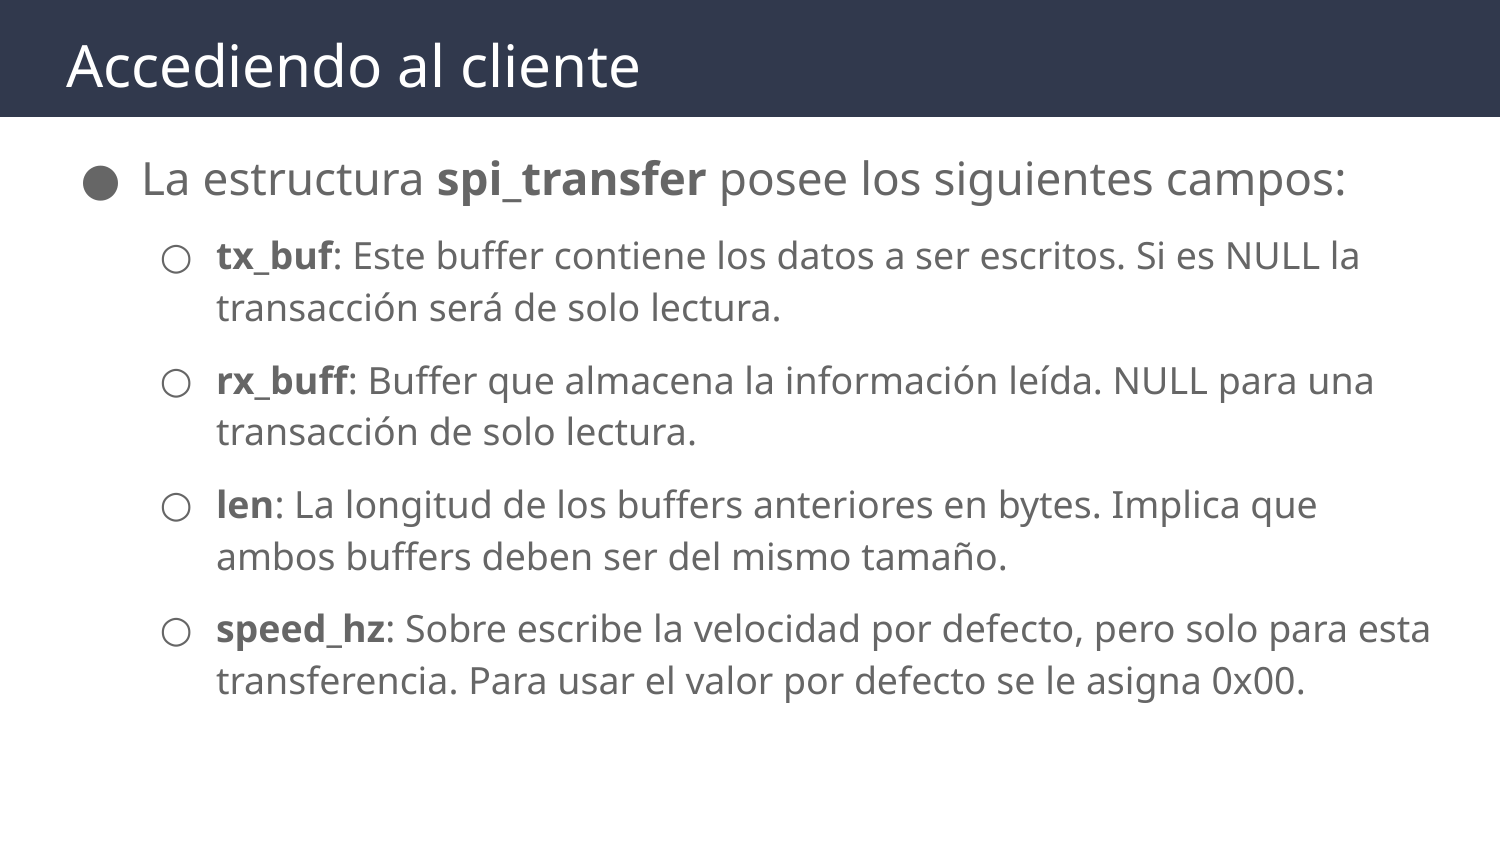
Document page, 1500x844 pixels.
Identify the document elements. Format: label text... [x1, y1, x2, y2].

title Accediendo al cliente [51, 14, 1449, 117]
list La estructura spi_transfer posee los siguientes campos: tx_buf: Este buffer contiene los datos a ser escritos. Si es NULL la transacción será de solo lectura. rx_buff: Buffer que almacena la información leída. NULL para una transacción de solo lectura. len: La longitud de los buffers anteriores en bytes. Implica que ambos buffers deben ser del mismo tamaño. speed_hz: Sobre escribe la velocidad por defecto, pero solo para esta transferencia. Para usar el valor por defecto se le asigna 0x00. [51, 126, 1449, 817]
